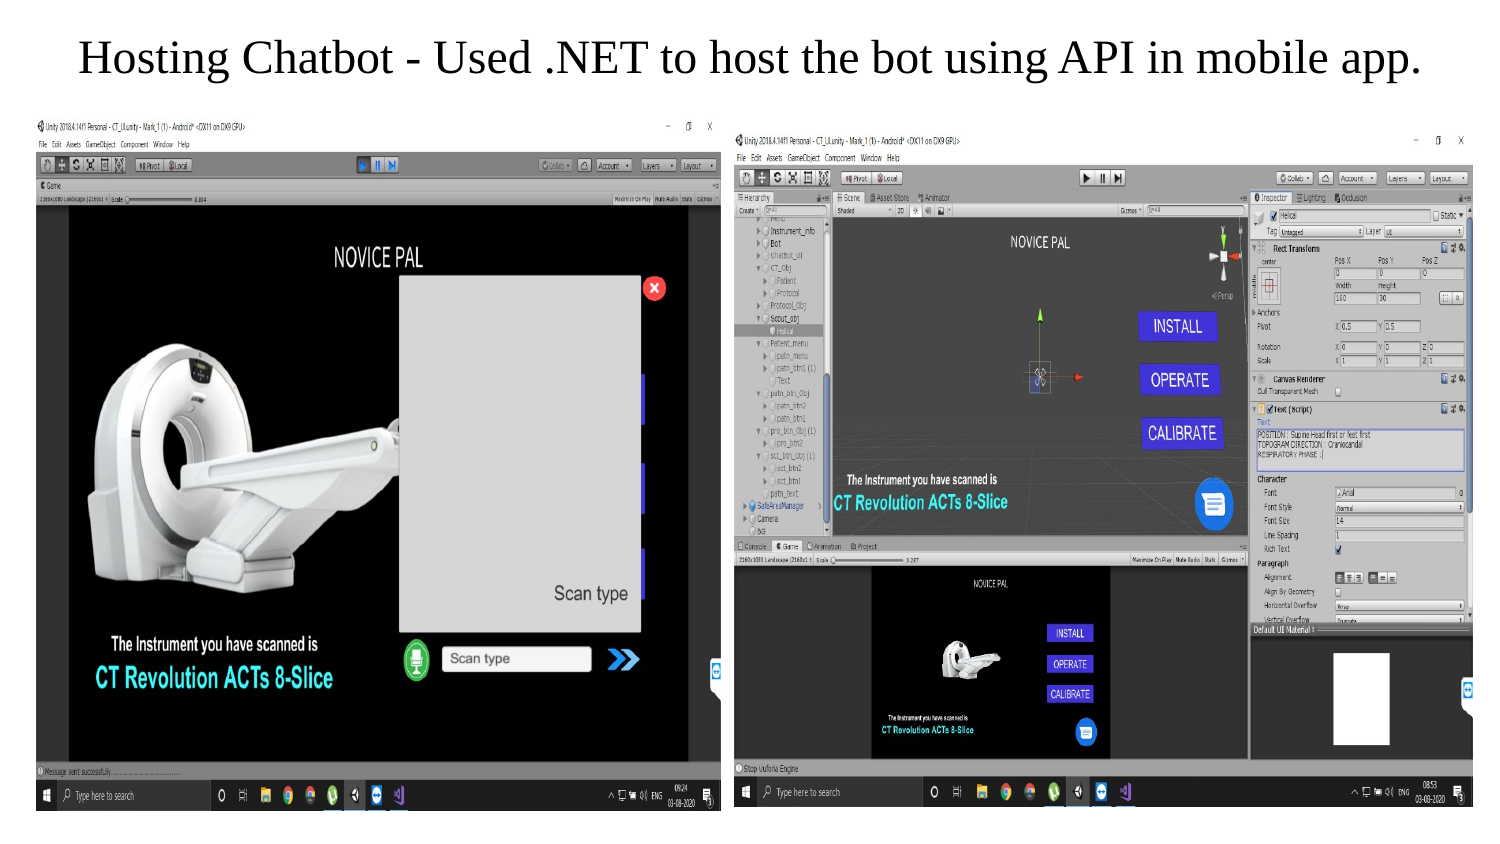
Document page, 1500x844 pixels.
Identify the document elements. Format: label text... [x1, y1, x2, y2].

title Hosting Chatbot - Used .NET to host the bot using API in mobile app. [51, 0, 1449, 98]
picture [36, 117, 722, 811]
picture [733, 131, 1473, 807]
